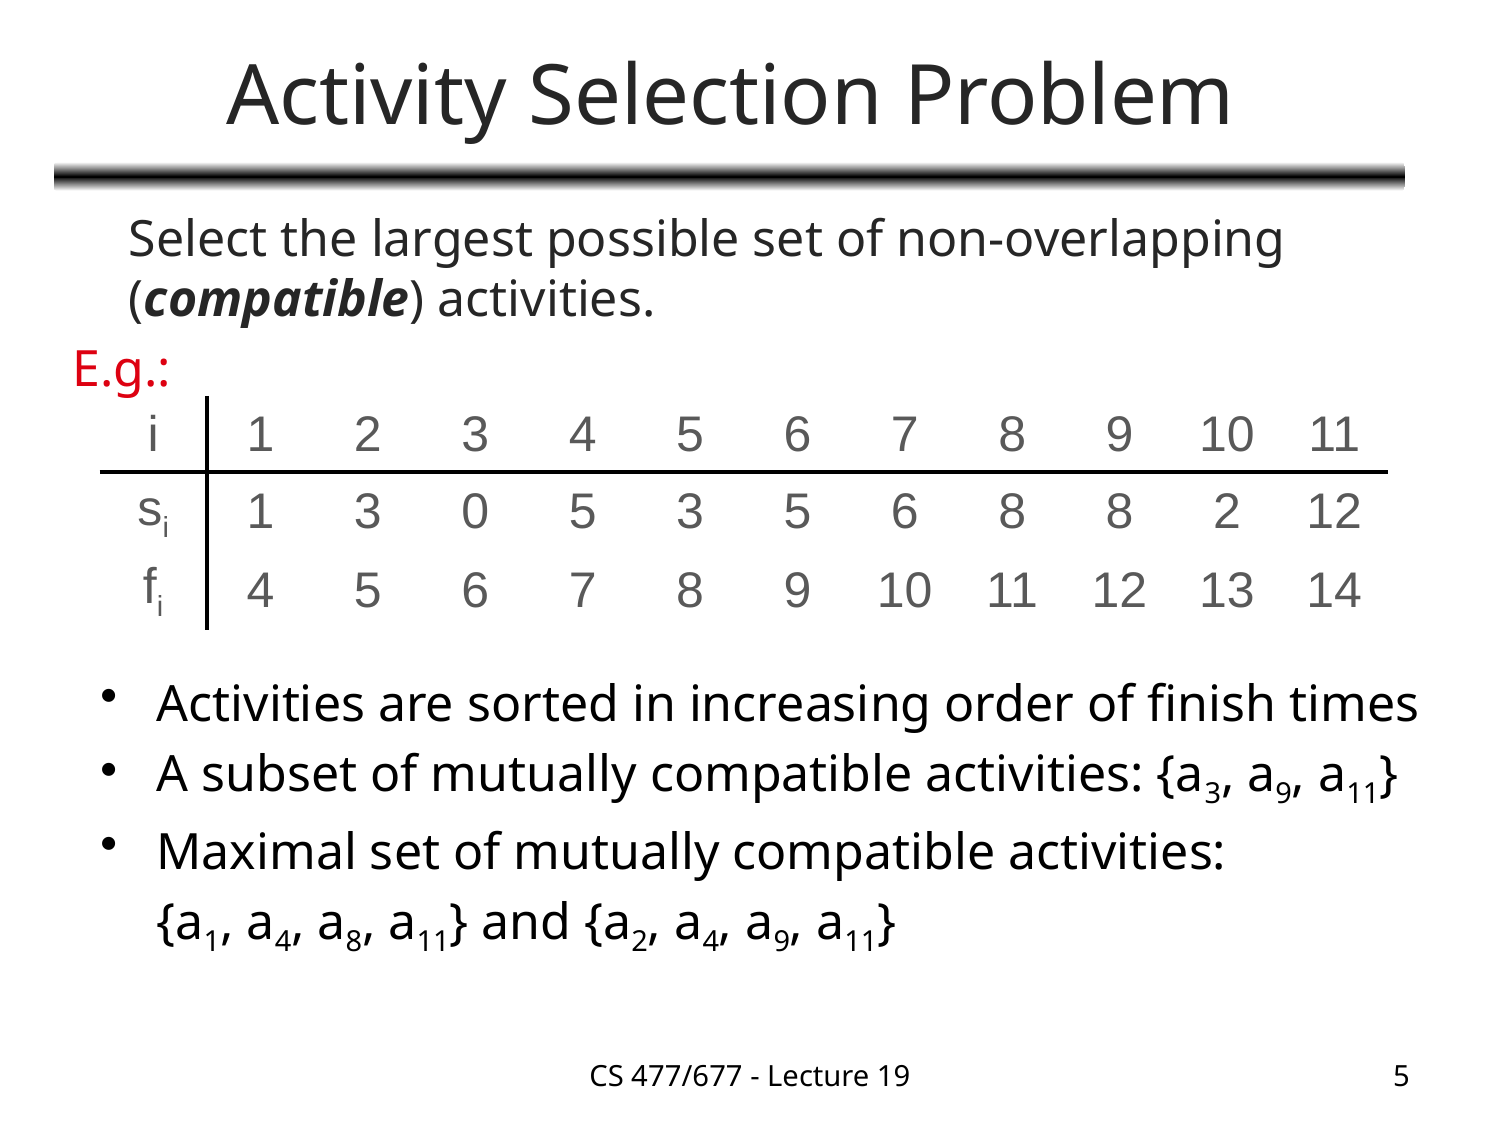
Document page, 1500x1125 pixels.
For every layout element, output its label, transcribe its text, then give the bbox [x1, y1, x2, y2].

table_cell 10 [851, 551, 958, 630]
table_header 10 [1173, 396, 1281, 470]
table_header 8 [958, 396, 1066, 470]
table_header 5 [636, 396, 744, 470]
table_cell 8 [636, 551, 744, 630]
table_cell 6 [851, 474, 958, 551]
table_cell 7 [529, 551, 636, 630]
slide_number 5 [1074, 1049, 1426, 1103]
table_cell 3 [636, 474, 744, 551]
table_cell 3 [314, 474, 422, 551]
table_cell 8 [1066, 474, 1173, 551]
table_header i [100, 396, 205, 470]
table_cell 5 [529, 474, 636, 551]
table_cell 12 [1281, 474, 1388, 551]
table_cell 6 [422, 551, 529, 630]
table_cell 11 [958, 551, 1066, 630]
table_header 9 [1066, 396, 1173, 470]
table_cell 5 [314, 551, 422, 630]
table_header 2 [314, 396, 422, 470]
table_cell 4 [209, 551, 314, 630]
text_box Activities are sorted in increasing order of finish times A subset of mutually compatible activities: {a3, a9, a11} Maximal set of mutually compatible activities: {a1, a4, a8, a11} and {a2, a4, a9, a11} [85, 663, 1479, 1069]
table_cell si [100, 474, 205, 551]
table_header 7 [851, 396, 958, 470]
table_cell 0 [422, 474, 529, 551]
table_cell 8 [958, 474, 1066, 551]
table_cell 1 [209, 474, 314, 551]
table_header 1 [209, 396, 314, 470]
table_cell 14 [1281, 551, 1388, 630]
table_cell 2 [1173, 474, 1281, 551]
table_cell 12 [1066, 551, 1173, 630]
title Activity Selection Problem [55, 16, 1407, 166]
table_header 4 [529, 396, 636, 470]
table_header 11 [1281, 396, 1388, 470]
list Select the largest possible set of non-overlapping (compatible) activities. E.g.: [57, 198, 1381, 430]
footer CS 477/677 - Lecture 19 [512, 1069, 988, 1103]
table_header 6 [744, 396, 851, 470]
table_cell 13 [1173, 551, 1281, 630]
table_cell 5 [744, 474, 851, 551]
table_cell 9 [744, 551, 851, 630]
table_cell fi [100, 551, 205, 630]
table_header 3 [422, 396, 529, 470]
